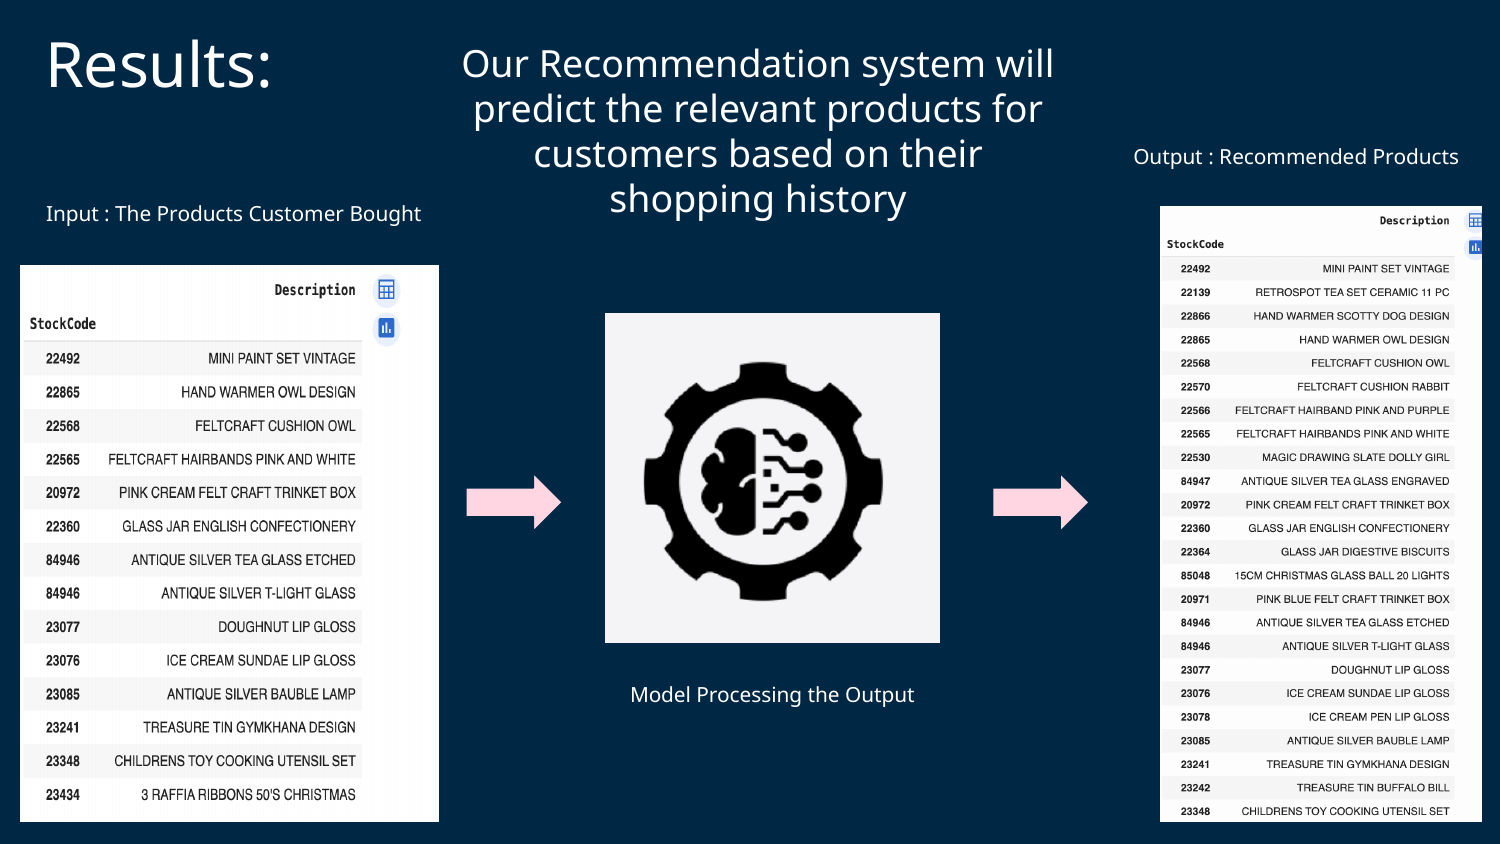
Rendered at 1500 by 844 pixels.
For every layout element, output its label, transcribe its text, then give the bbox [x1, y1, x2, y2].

list Output : Recommended Products [1108, 128, 1490, 193]
list Model Processing the Output [581, 666, 964, 730]
title Results: [30, 19, 471, 115]
list Input : The Products Customer Bought [20, 186, 447, 250]
picture [605, 313, 940, 643]
picture [20, 265, 439, 822]
list Our Recommendation system will predict the relevant products for customers based on their shopping history [438, 25, 1079, 239]
text_box [992, 473, 1090, 532]
picture [1159, 206, 1482, 822]
text_box [465, 473, 563, 532]
